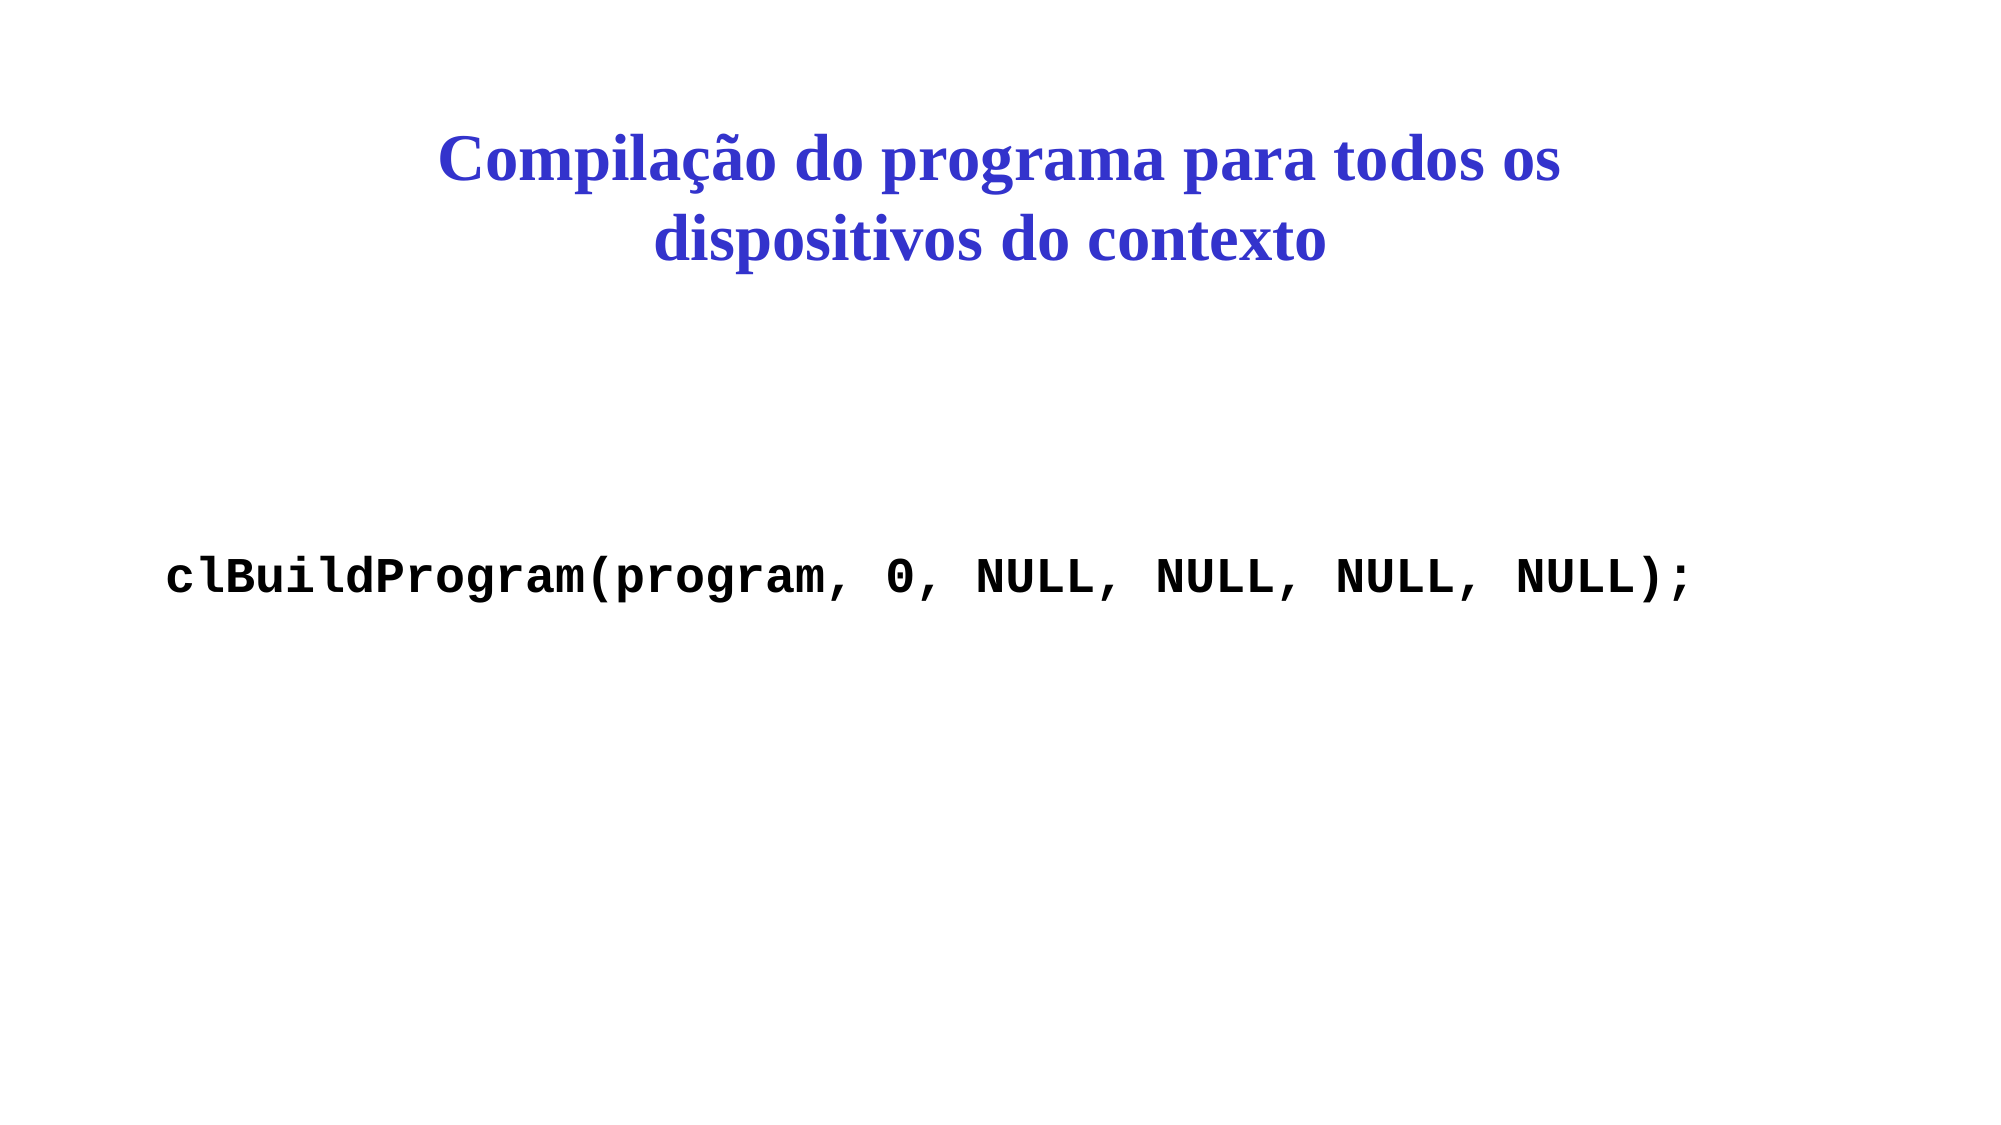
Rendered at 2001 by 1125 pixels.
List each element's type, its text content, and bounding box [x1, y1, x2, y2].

list clBuildProgram(program, 0, NULL, NULL, NULL, NULL); [150, 324, 1850, 1000]
title Compilação do programa para todos os dispositivos do contexto [150, 99, 1850, 288]
